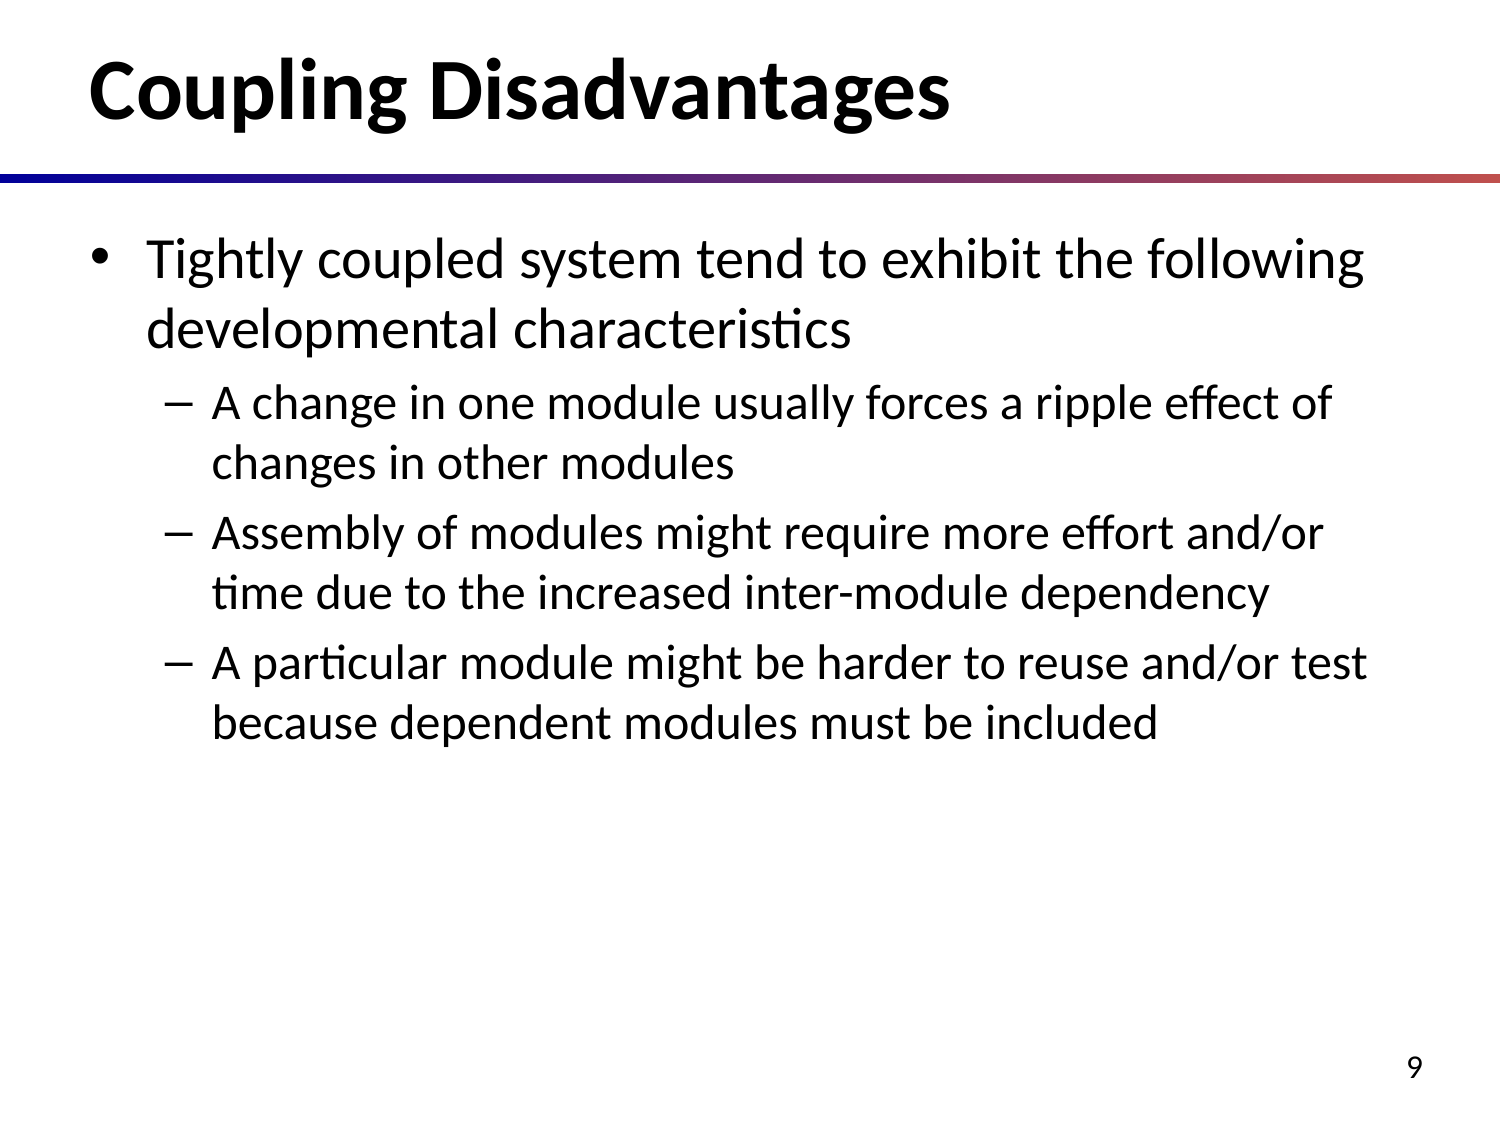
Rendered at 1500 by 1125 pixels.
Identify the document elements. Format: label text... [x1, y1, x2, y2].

list Tightly coupled system tend to exhibit the following developmental characteristics A change in one module usually forces a ripple effect of changes in other modules Assembly of modules might require more effort and/or time due to the increased inter-module dependency A particular module might be harder to reuse and/or test because dependent modules must be included [75, 212, 1425, 1025]
title Coupling Disadvantages [75, 24, 1438, 150]
